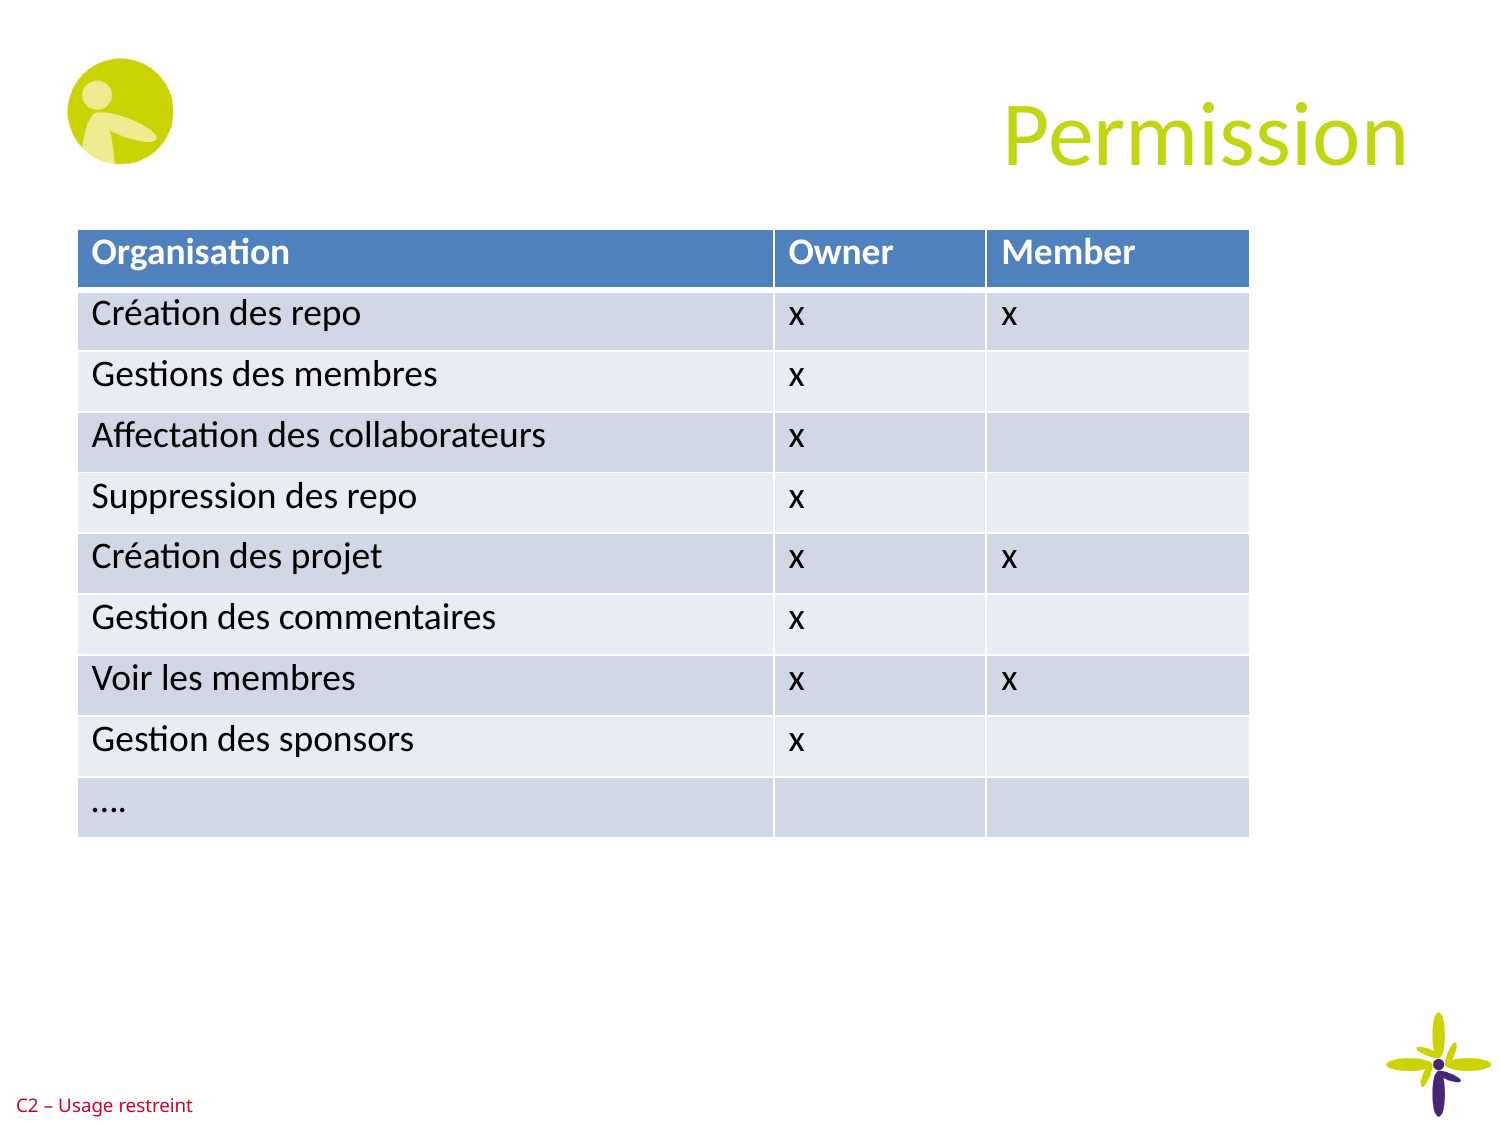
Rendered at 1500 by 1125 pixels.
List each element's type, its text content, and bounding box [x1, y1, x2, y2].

table_cell x [775, 352, 985, 411]
table_cell [987, 595, 1249, 654]
table_cell [987, 717, 1249, 776]
table_cell x [775, 595, 985, 654]
table_cell Création des projet [78, 534, 773, 593]
table_cell x [775, 413, 985, 472]
table_cell x [987, 293, 1249, 350]
table_cell Gestions des membres [78, 352, 773, 411]
table_cell x [987, 534, 1249, 593]
table_cell x [775, 473, 985, 532]
table_cell Voir les membres [78, 656, 773, 715]
table_header Organisation [78, 230, 773, 287]
table_cell [987, 473, 1249, 532]
table_cell x [987, 656, 1249, 715]
table_cell Gestion des sponsors [78, 717, 773, 776]
table_cell x [775, 534, 985, 593]
table_cell x [775, 656, 985, 715]
table_cell …. [78, 778, 773, 837]
picture [1377, 1004, 1500, 1125]
table_cell [775, 778, 985, 837]
picture [58, 50, 183, 174]
table_cell x [775, 717, 985, 776]
table_cell [987, 352, 1249, 411]
table_cell Affectation des collaborateurs [78, 413, 773, 472]
table_cell Gestion des commentaires [78, 595, 773, 654]
table_cell x [775, 293, 985, 350]
table_header Owner [775, 230, 985, 287]
title Permission [208, 35, 1425, 223]
table_header Member [987, 230, 1249, 287]
table_cell Suppression des repo [78, 473, 773, 532]
table_cell [987, 778, 1249, 837]
table_cell Création des repo [78, 293, 773, 350]
table_cell [987, 413, 1249, 472]
